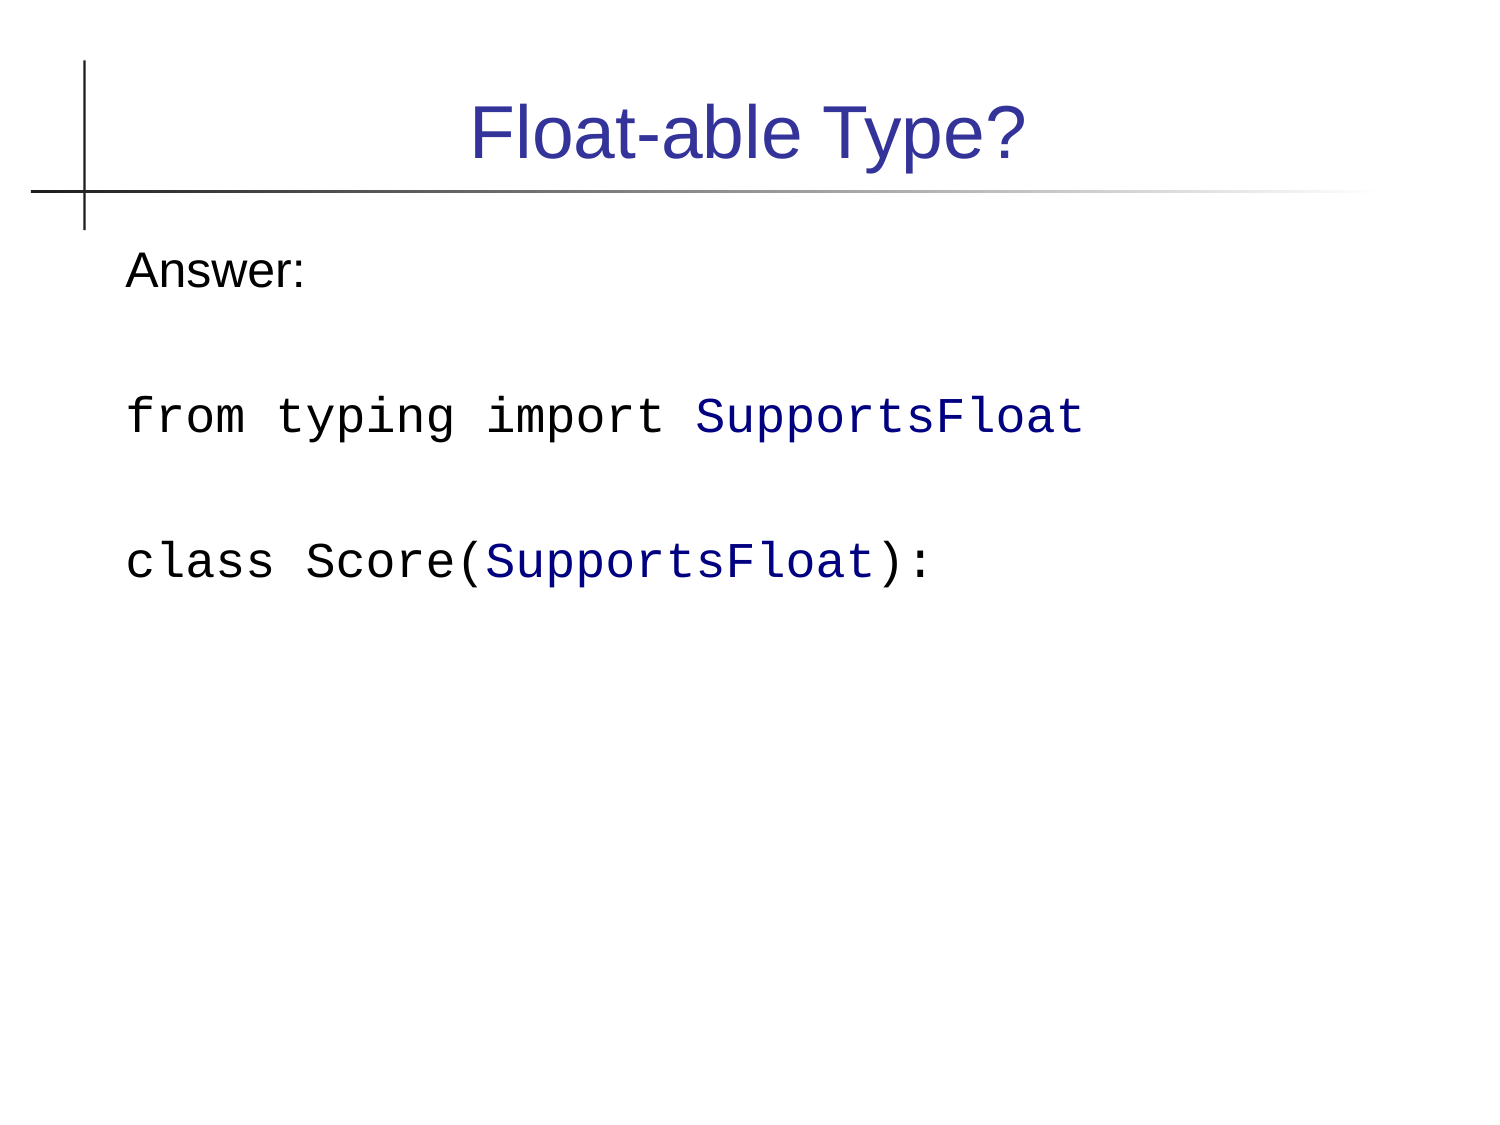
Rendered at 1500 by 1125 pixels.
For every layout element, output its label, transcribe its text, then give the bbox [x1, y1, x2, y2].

text_box Float-able Type? [100, 42, 1397, 182]
text_box Answer: from typing import SupportsFloat class Score(SupportsFloat): [110, 229, 1408, 959]
